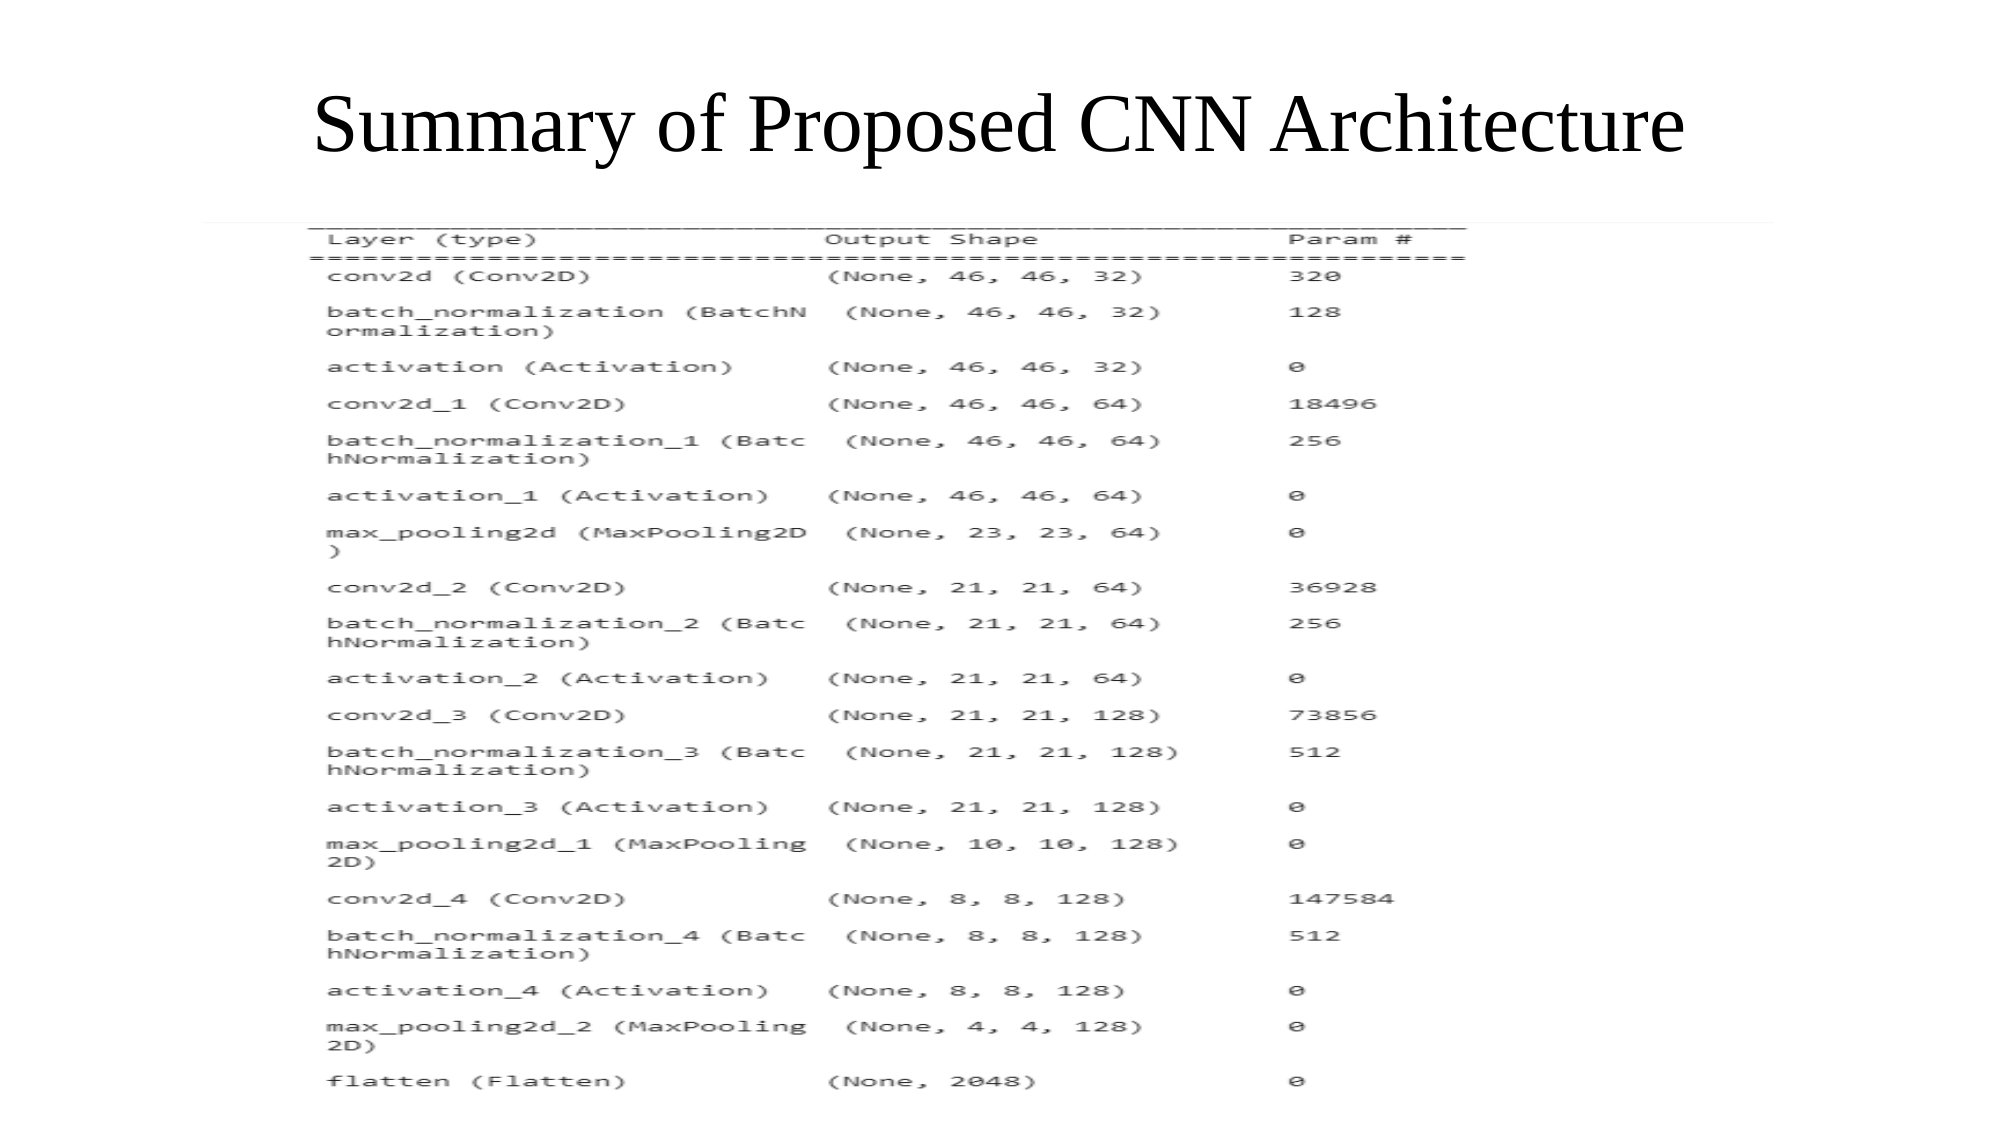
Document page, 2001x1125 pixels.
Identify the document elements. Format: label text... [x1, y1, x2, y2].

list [195, 222, 1774, 1100]
title Summary of Proposed CNN Architecture [137, 59, 1863, 190]
